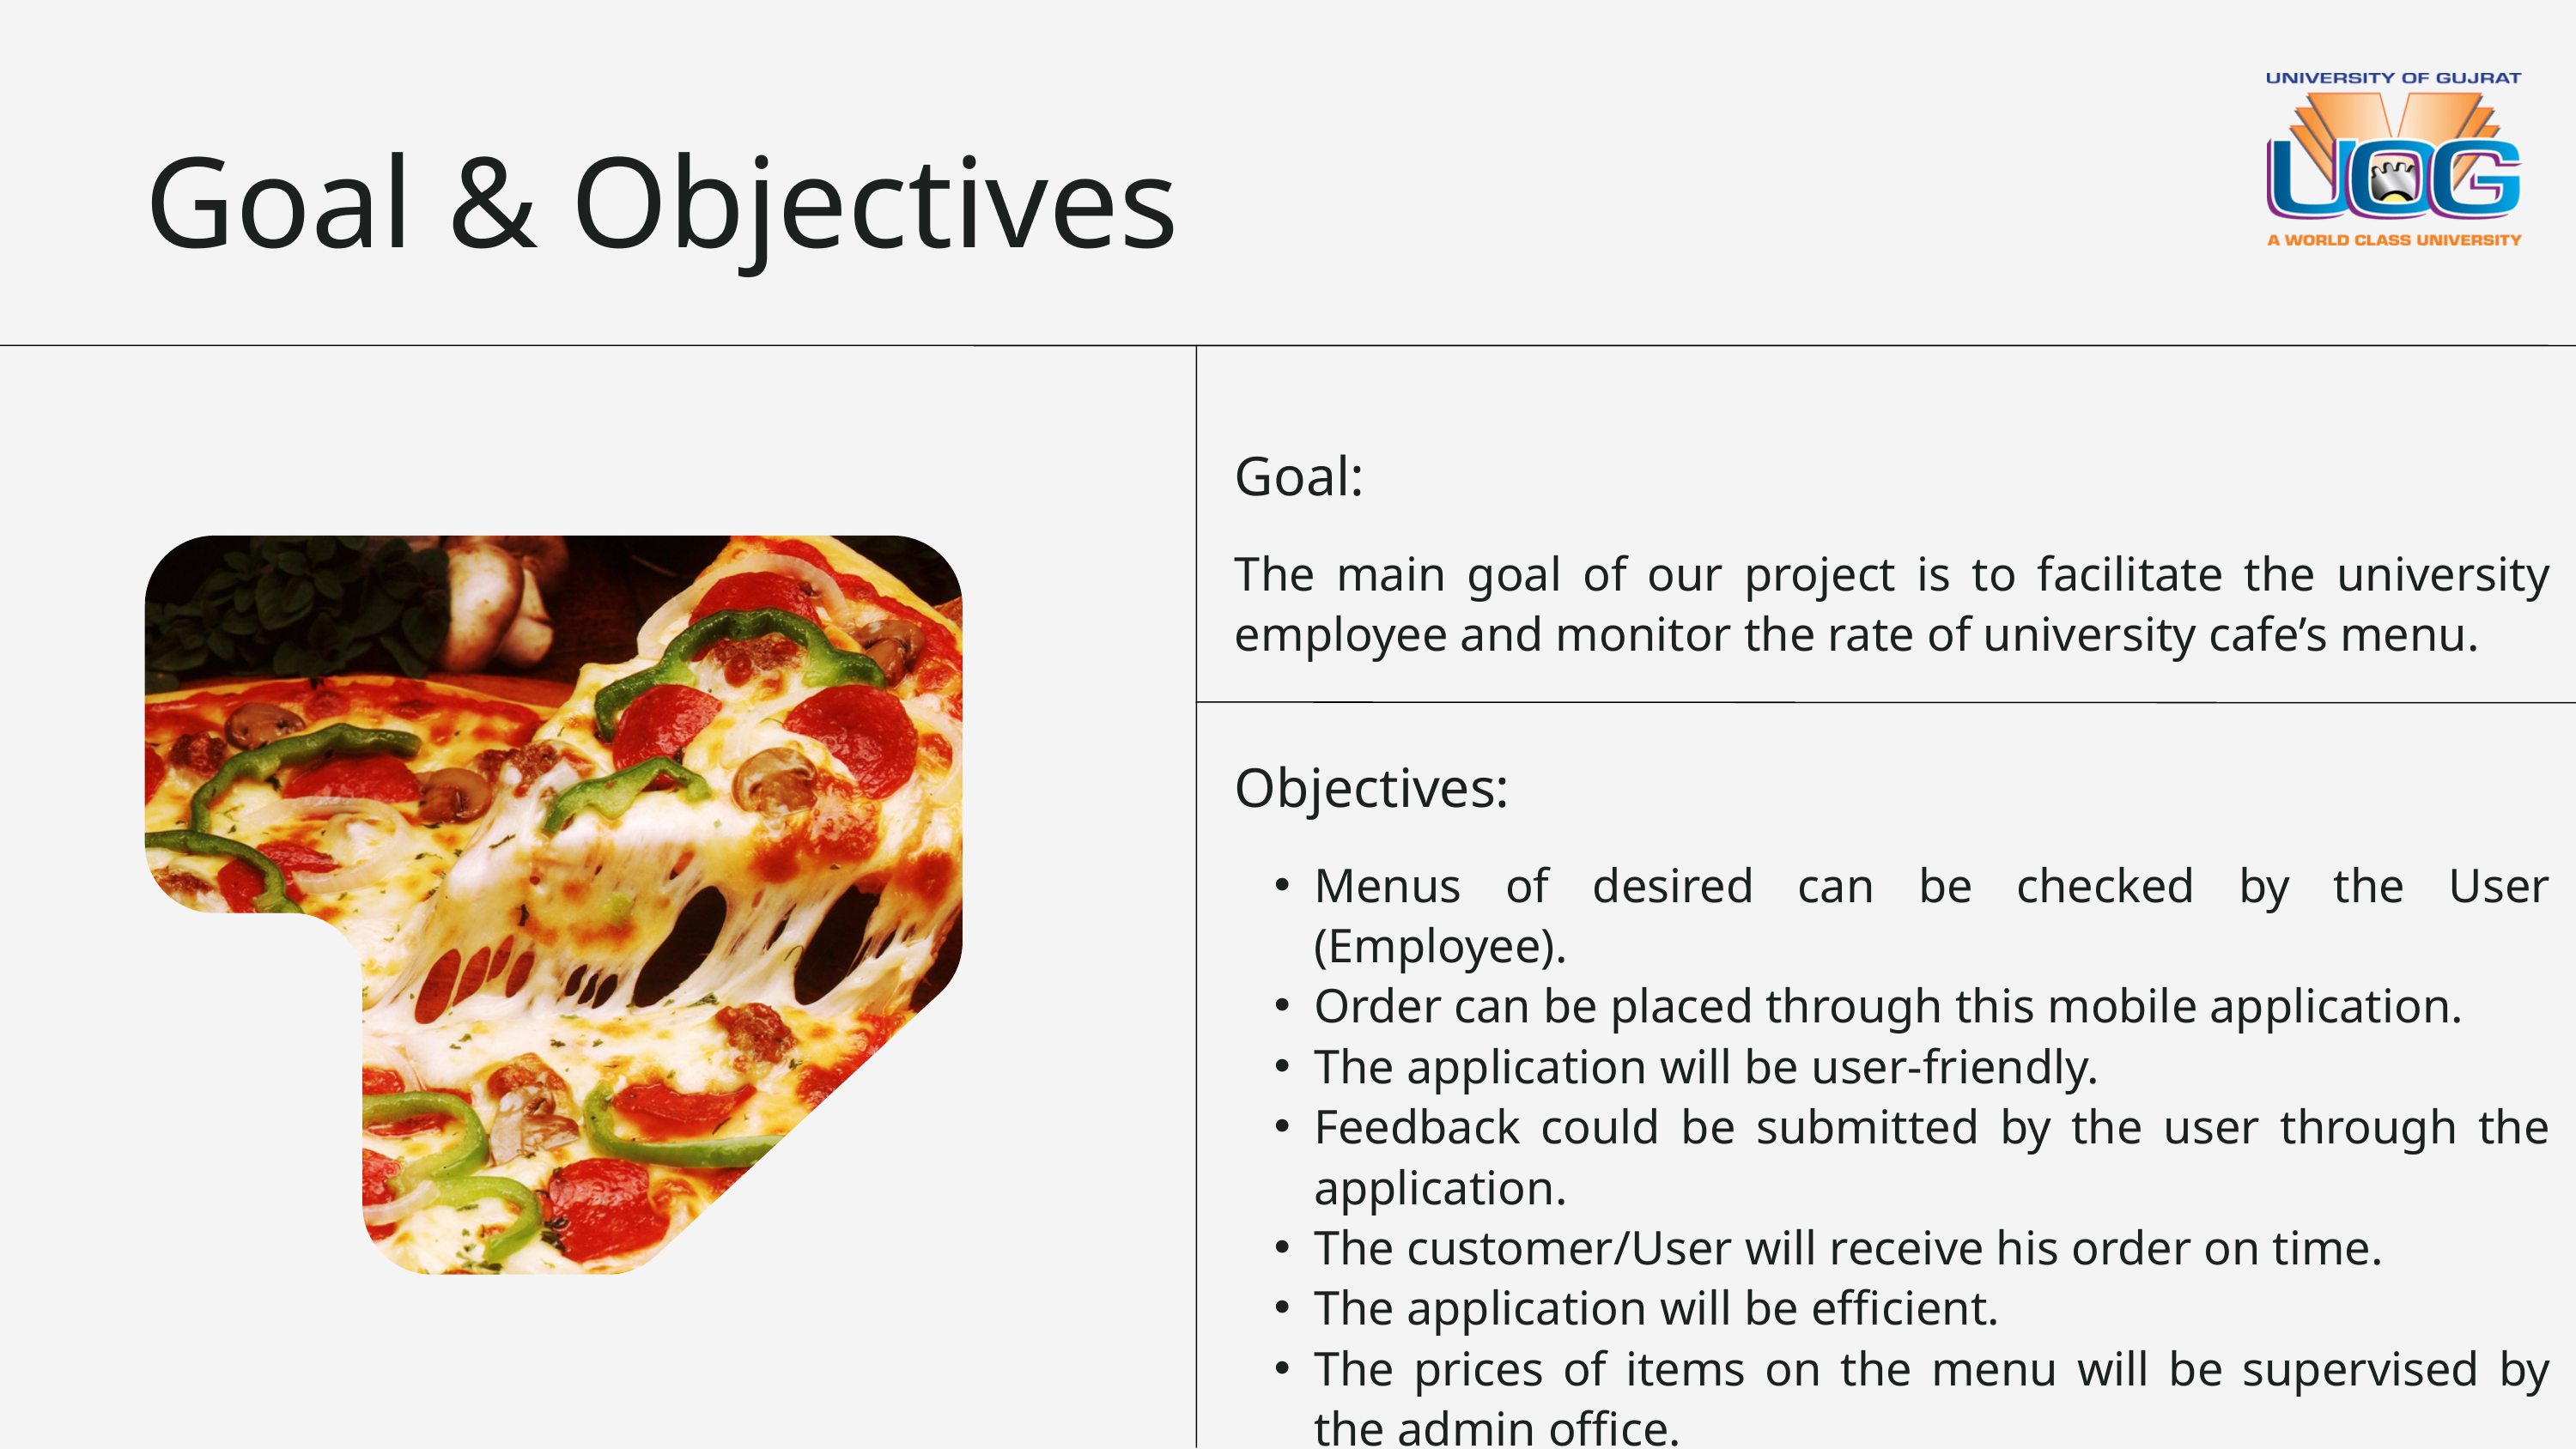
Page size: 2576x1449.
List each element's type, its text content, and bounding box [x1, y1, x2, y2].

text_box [144, 535, 963, 1275]
text_box Goal & Objectives [144, 122, 1515, 273]
text_box [2267, 73, 2524, 246]
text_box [1234, 447, 2552, 658]
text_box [1234, 759, 2552, 1444]
